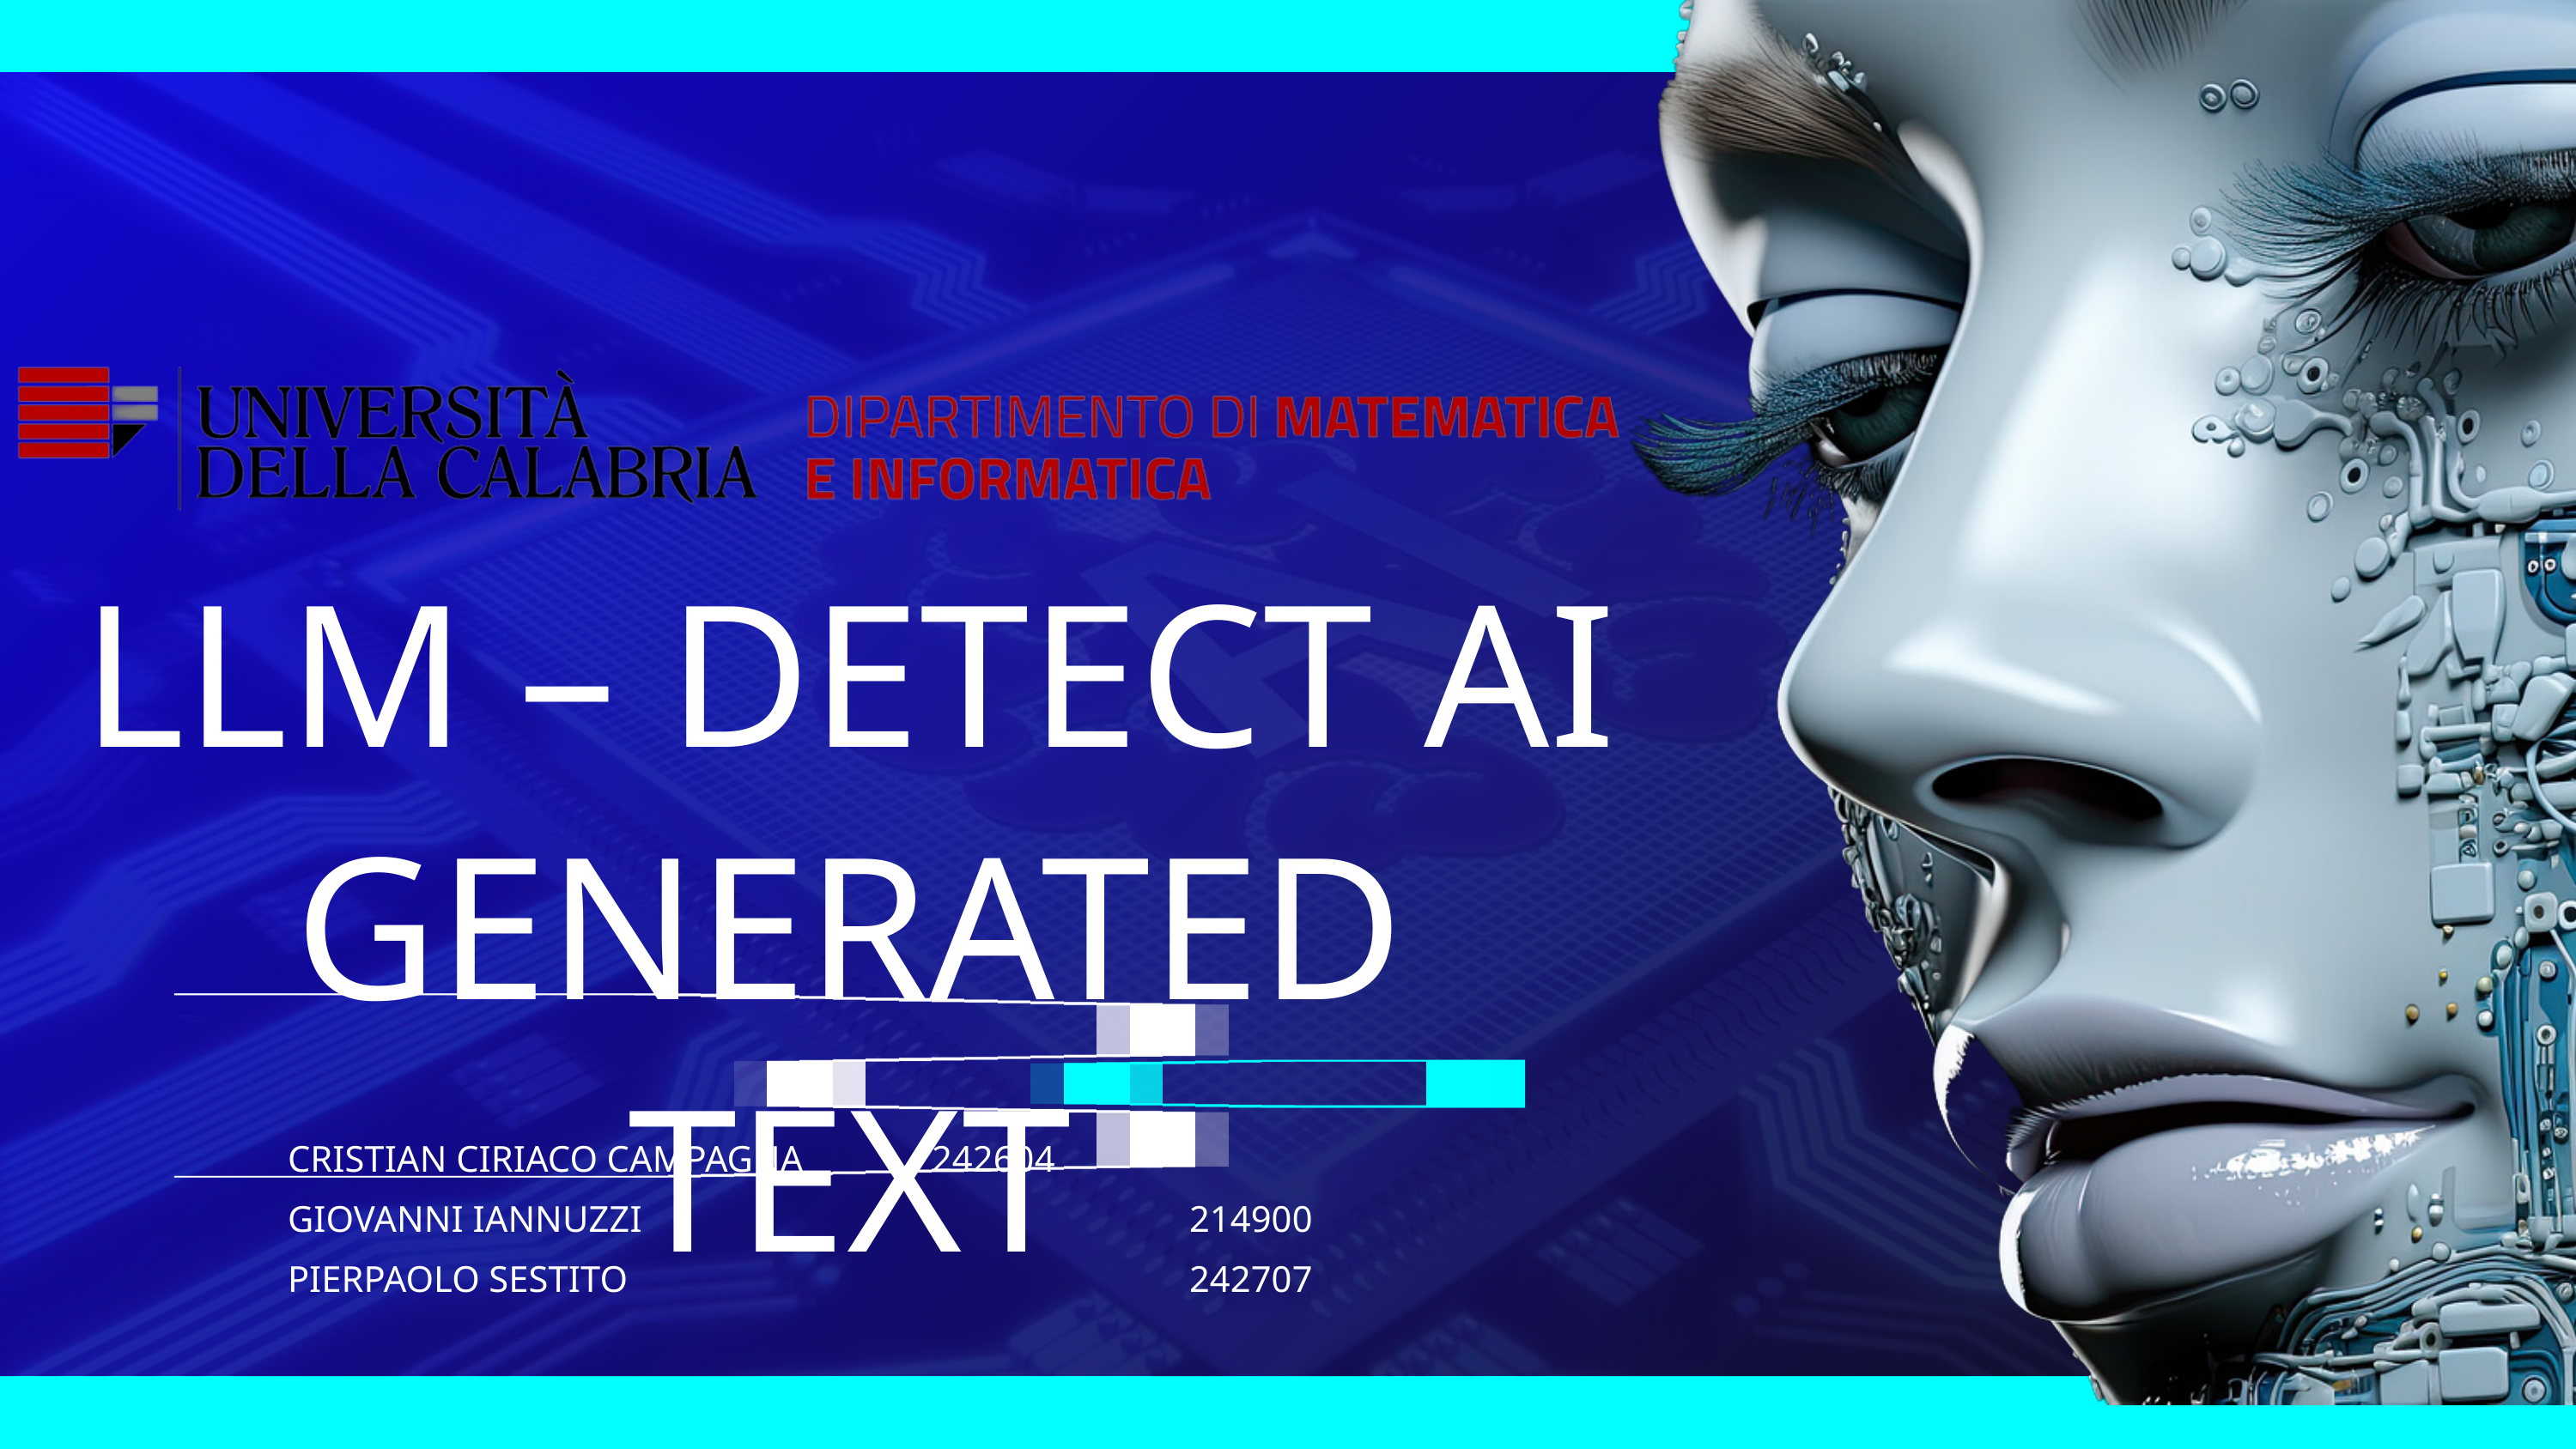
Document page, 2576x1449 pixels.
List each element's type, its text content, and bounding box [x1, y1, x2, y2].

text_box CRISTIAN CIRIACO CAMPAGNA 242604 GIOVANNI IANNUZZI 214900 PIERPAOLO SESTITO 242707 [287, 1119, 1546, 1300]
text_box [0, 527, 1545, 1349]
text_box LLM – DETECT AI GENERATED TEXT [52, 534, 1648, 1292]
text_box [0, 0, 2576, 73]
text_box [0, 1350, 2576, 1449]
text_box [1545, 82, 2576, 1349]
text_box [0, 82, 1545, 347]
picture [0, 348, 1638, 519]
